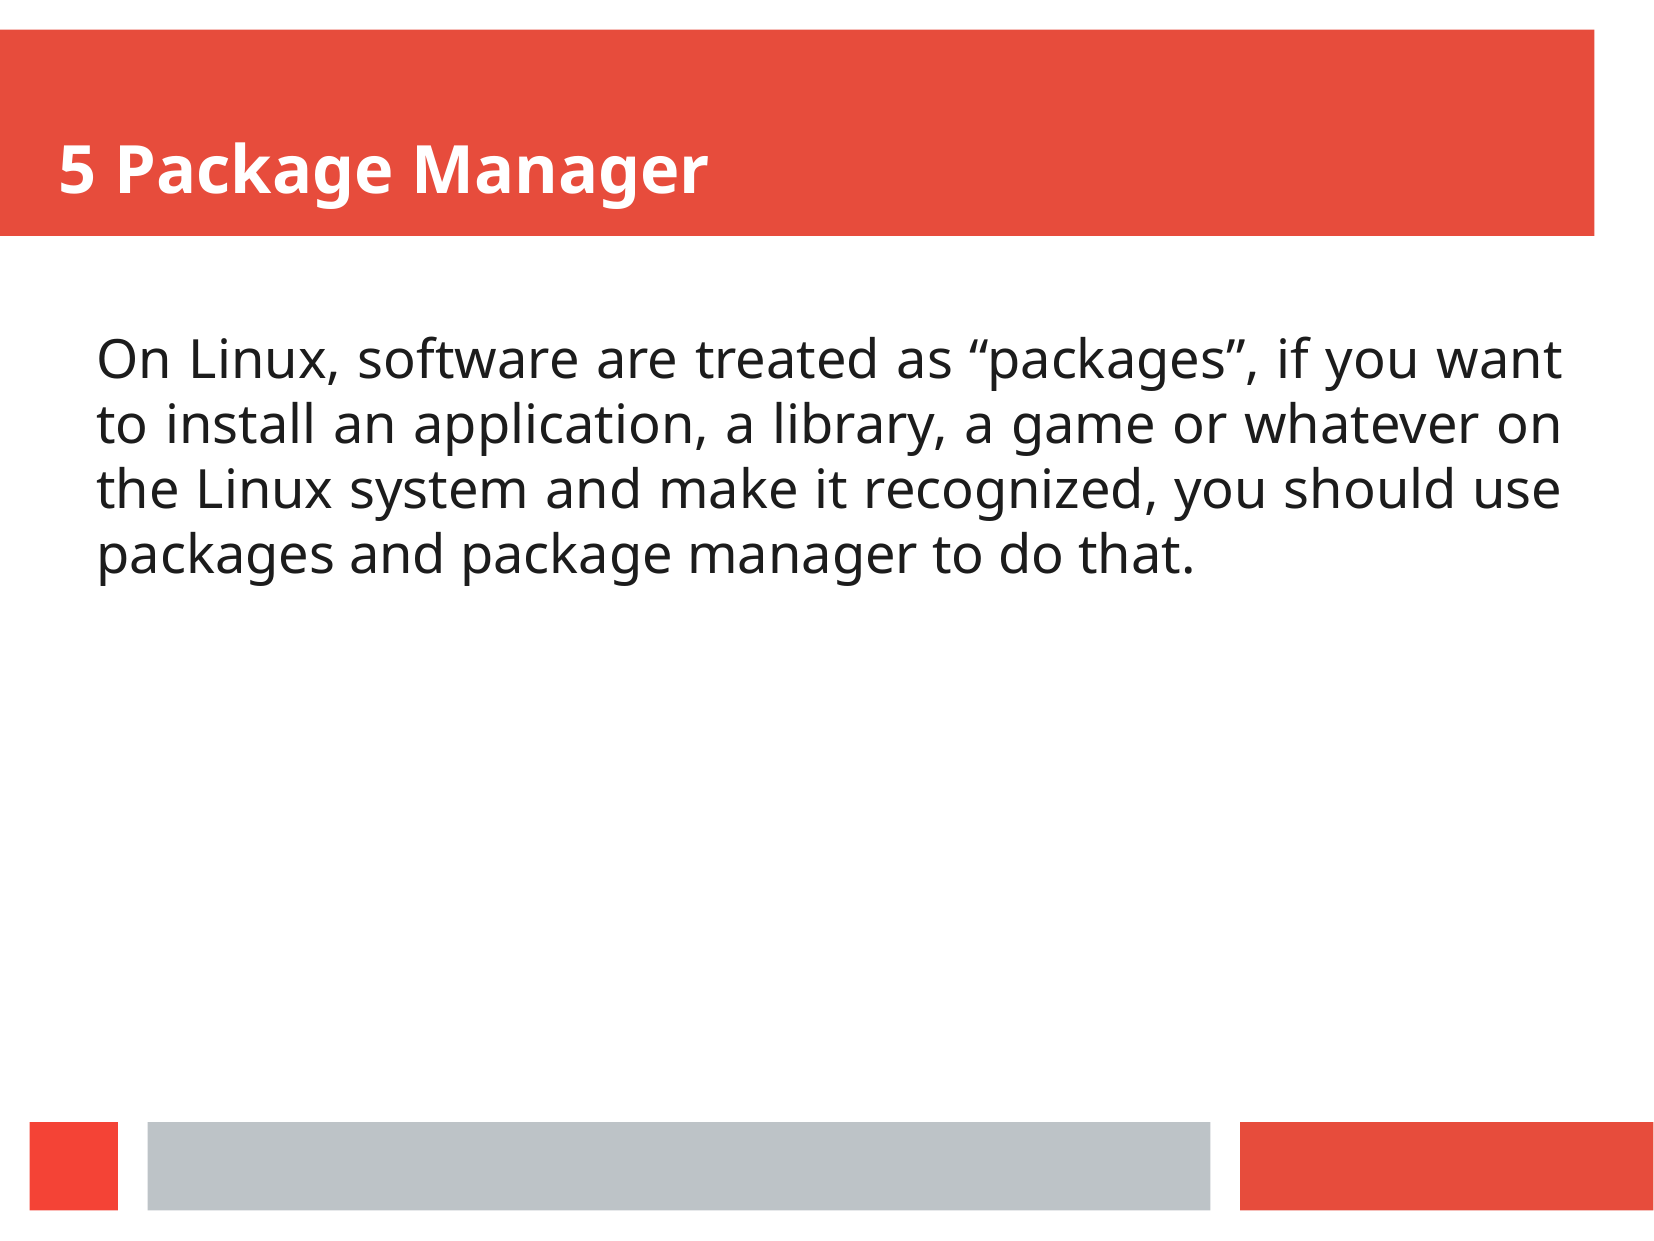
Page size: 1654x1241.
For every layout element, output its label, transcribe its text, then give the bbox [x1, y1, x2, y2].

text_box 5 Package Manager [59, 59, 1595, 207]
text_box On Linux, software are treated as “packages”, if you want to install an application, a library, a game or whatever on the Linux system and make it recognized, you should use packages and package manager to do that. [59, 324, 1565, 1093]
